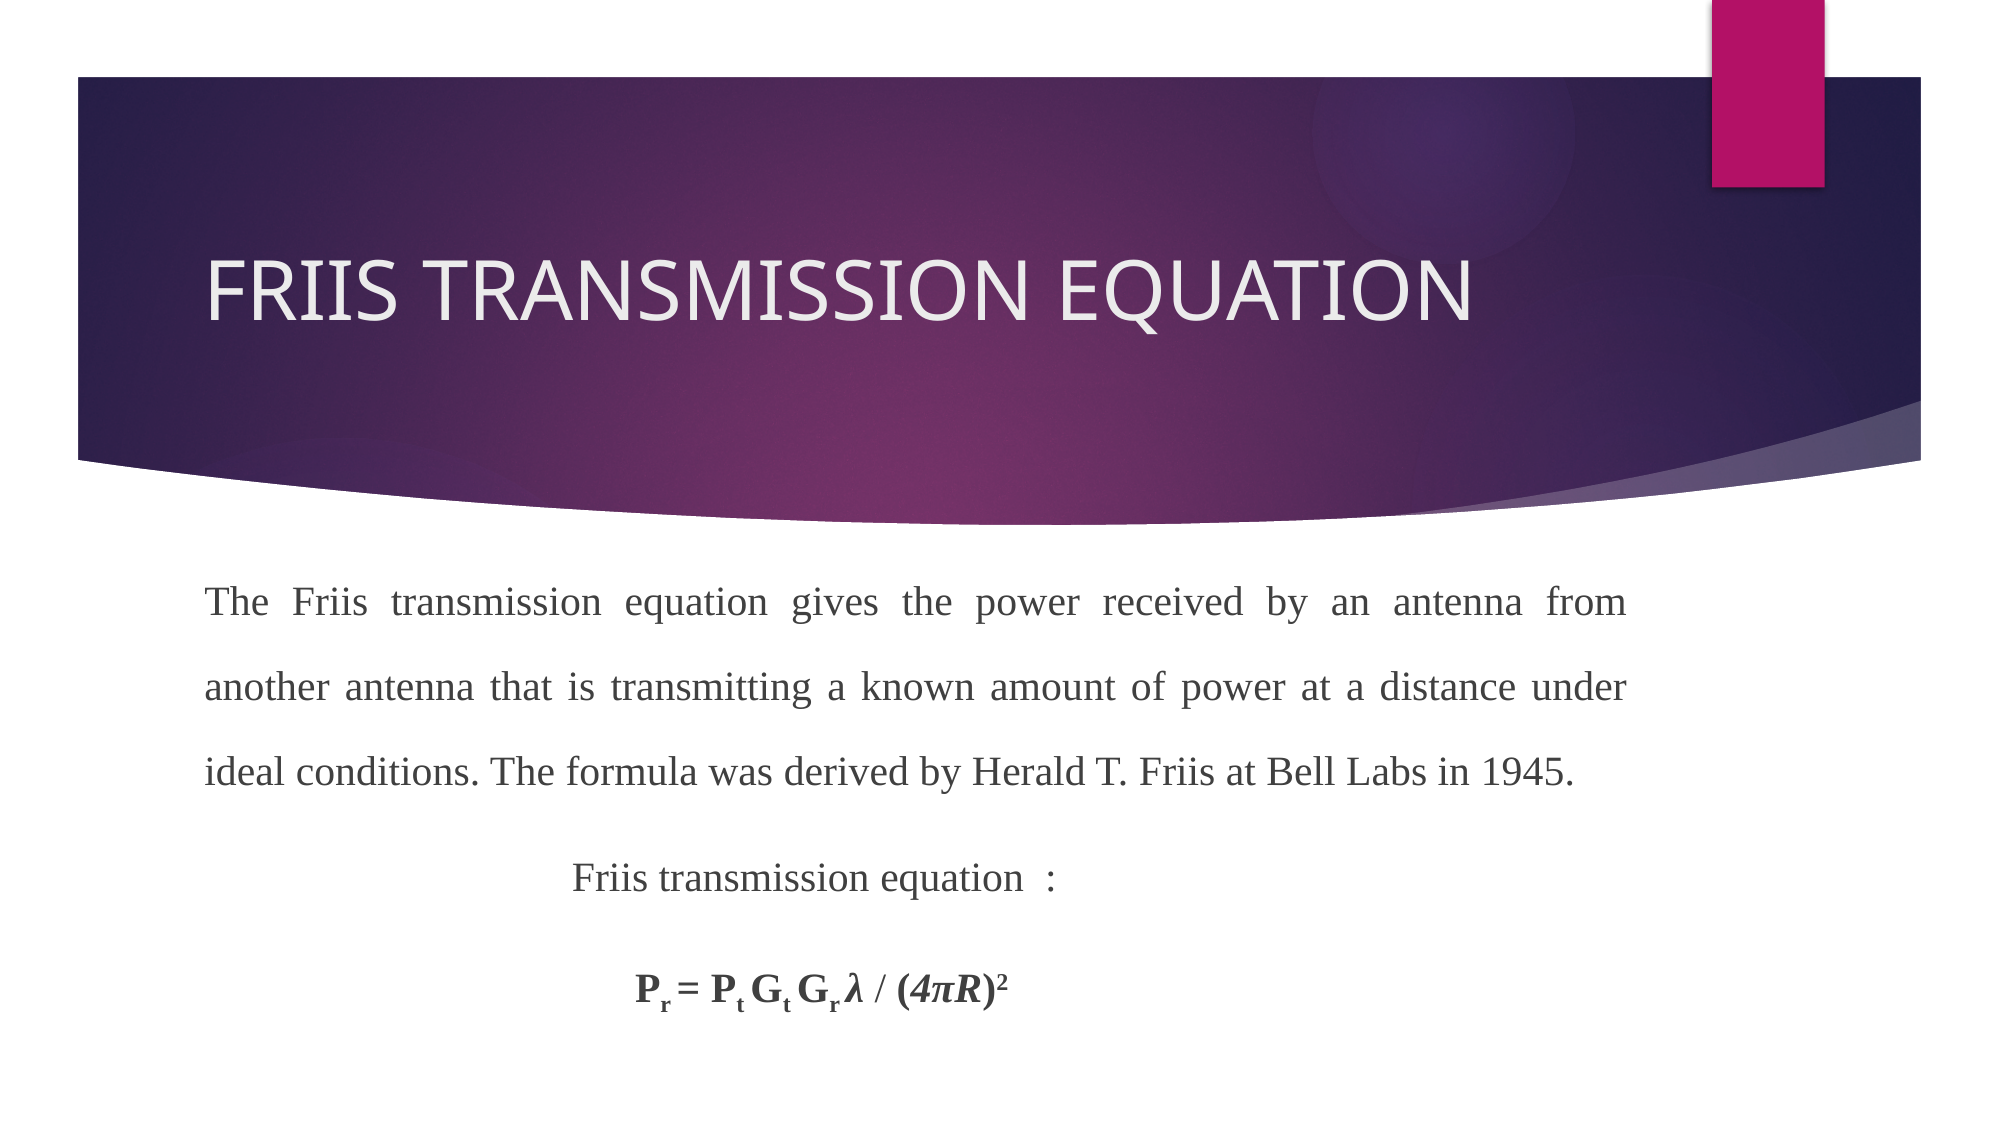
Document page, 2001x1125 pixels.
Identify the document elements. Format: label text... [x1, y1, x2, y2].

title FRIIS TRANSMISSION EQUATION [188, 174, 1638, 400]
list The Friis transmission equation gives the power received by an antenna from another antenna that is transmitting a known amount of power at a distance under ideal conditions. The formula was derived by Herald T. Friis at Bell Labs in 1945. Friis transmission equation : Pr = Pt Gt Gr λ / (4πR)2 [189, 531, 1644, 1027]
